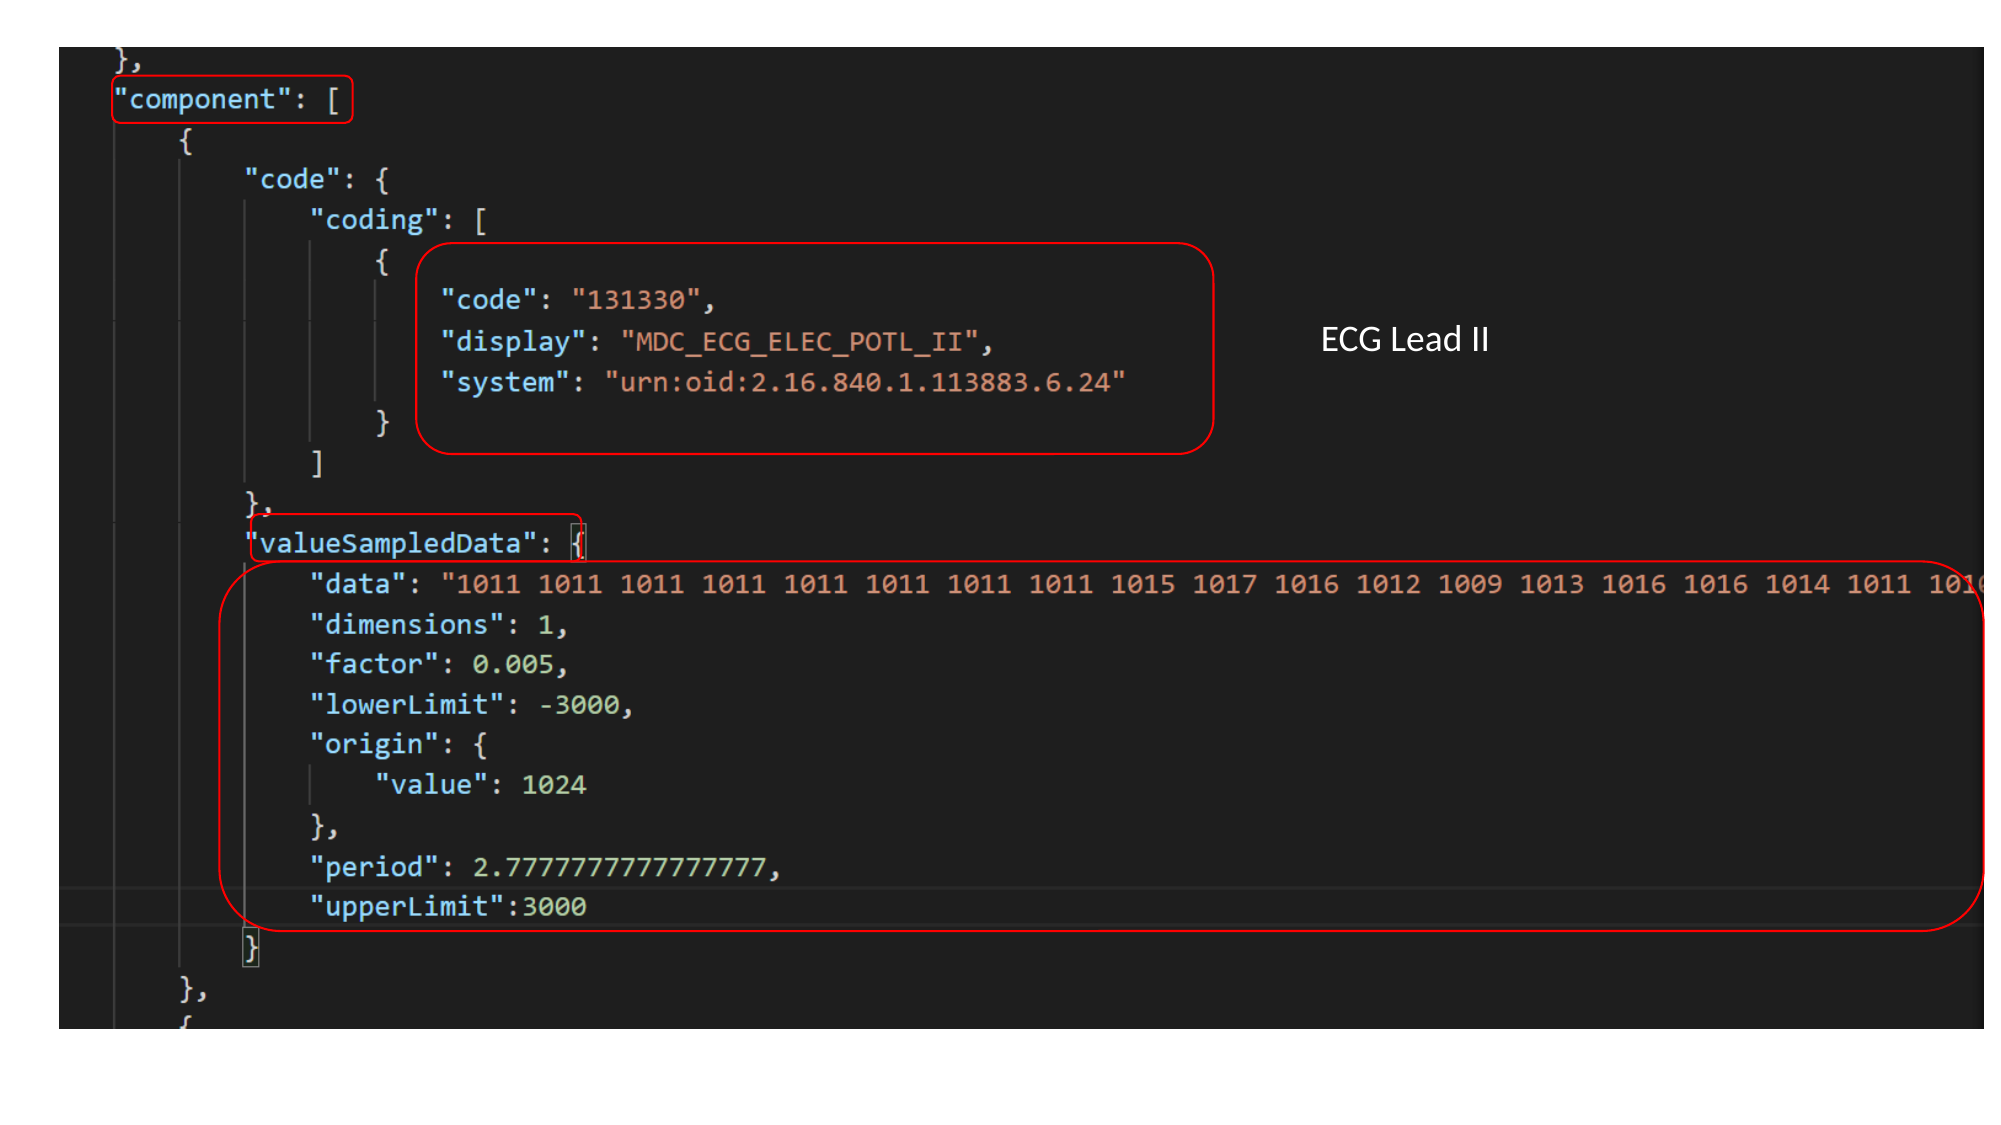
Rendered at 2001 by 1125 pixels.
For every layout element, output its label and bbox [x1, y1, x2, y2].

picture [59, 47, 1984, 1029]
